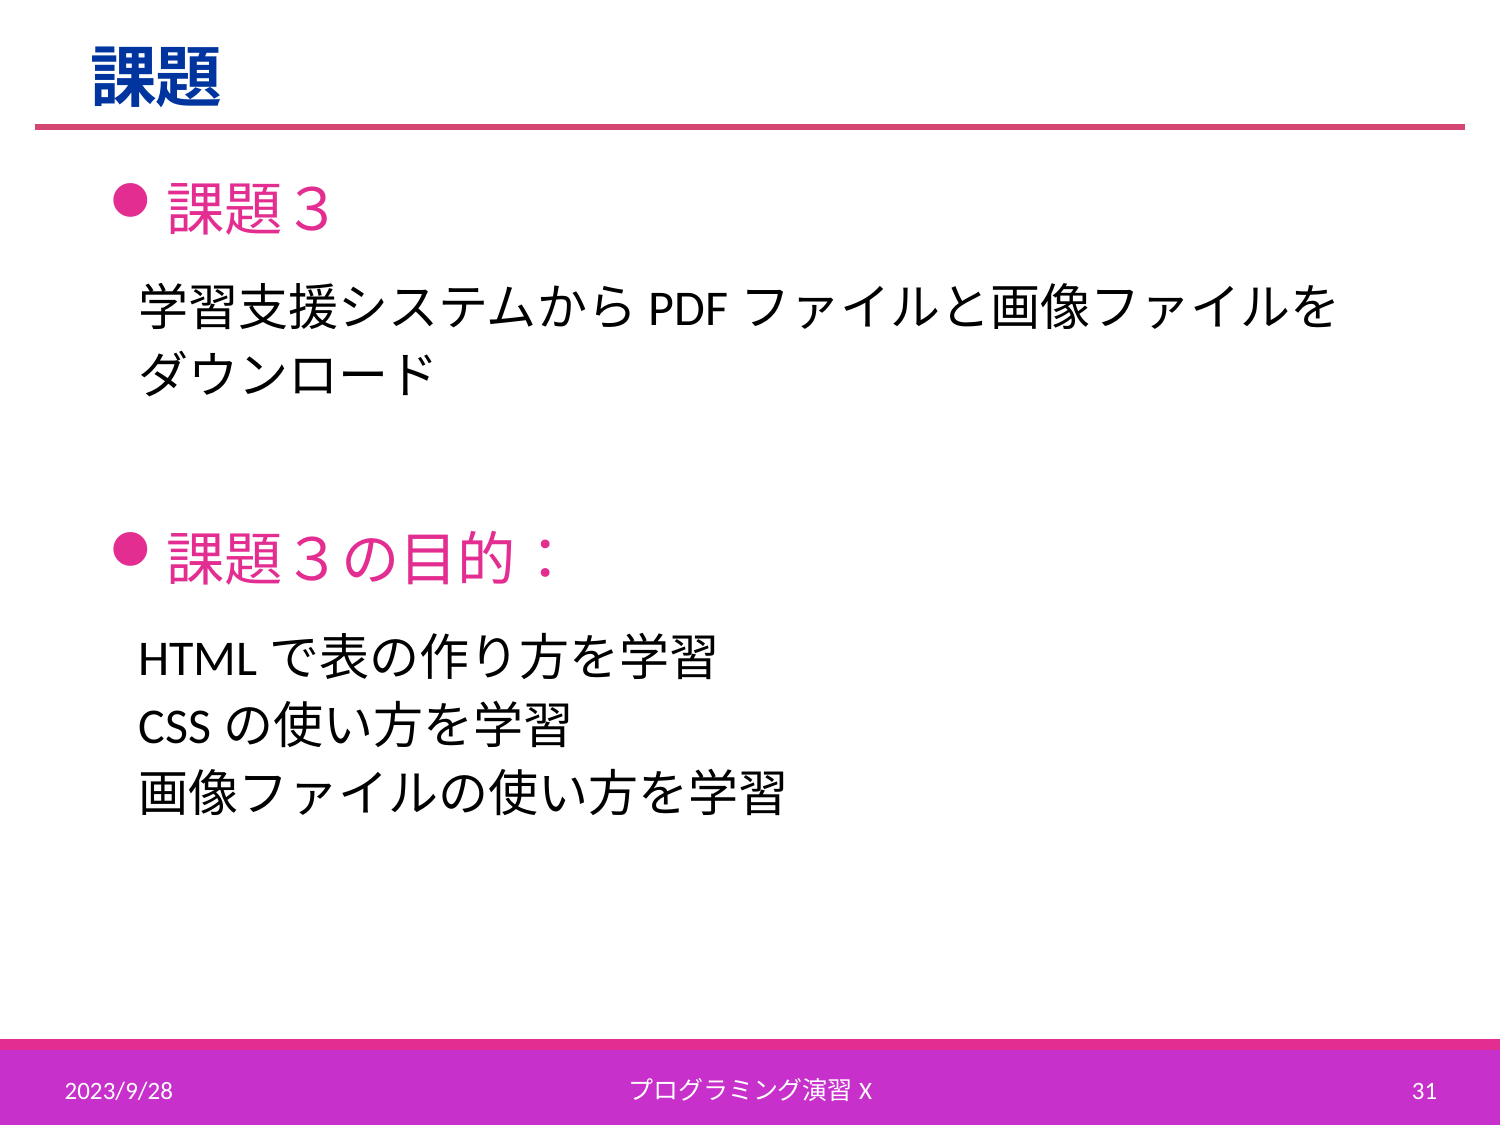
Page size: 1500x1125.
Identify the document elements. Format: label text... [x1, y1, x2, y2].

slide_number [49, 1059, 354, 1120]
title 課題 [75, 7, 1434, 123]
footer プログラミング演習X [453, 1059, 1047, 1120]
slide_number 30 [1291, 1059, 1453, 1120]
list 課題３ 学習支援システムからPDFファイルと画像ファイルを ダウンロード 課題３の目的： HTMLで表の作り方を学習 CSSの使い方を学習 画像ファイルの使い方を学習 [75, 164, 1434, 1027]
